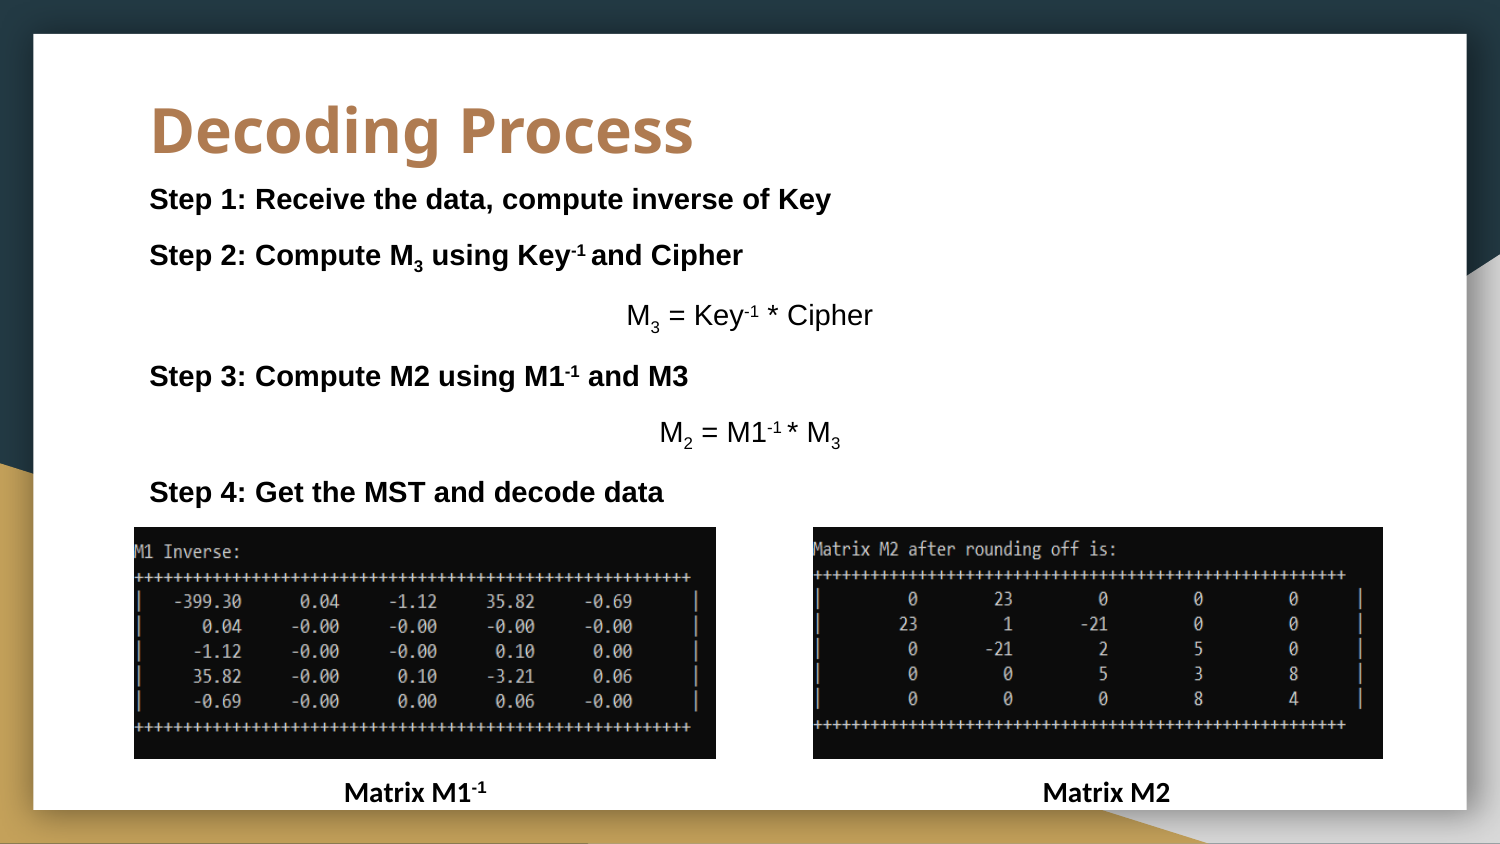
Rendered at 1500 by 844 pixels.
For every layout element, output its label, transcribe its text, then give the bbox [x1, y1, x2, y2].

picture [134, 526, 716, 759]
list Step 1: Receive the data, compute inverse of Key Step 2: Compute M3 using Key-1 and Cipher M3 = Key-1 * Cipher Step 3: Compute M2 using M1-1 and M3 M2 = M1-1 * M3 Step 4: Get the MST and decode data [134, 165, 1366, 629]
text_box Matrix M1-1 [328, 766, 570, 810]
title Decoding Process [134, 76, 1366, 165]
text_box Matrix M2 [1027, 766, 1268, 810]
picture [812, 526, 1383, 759]
